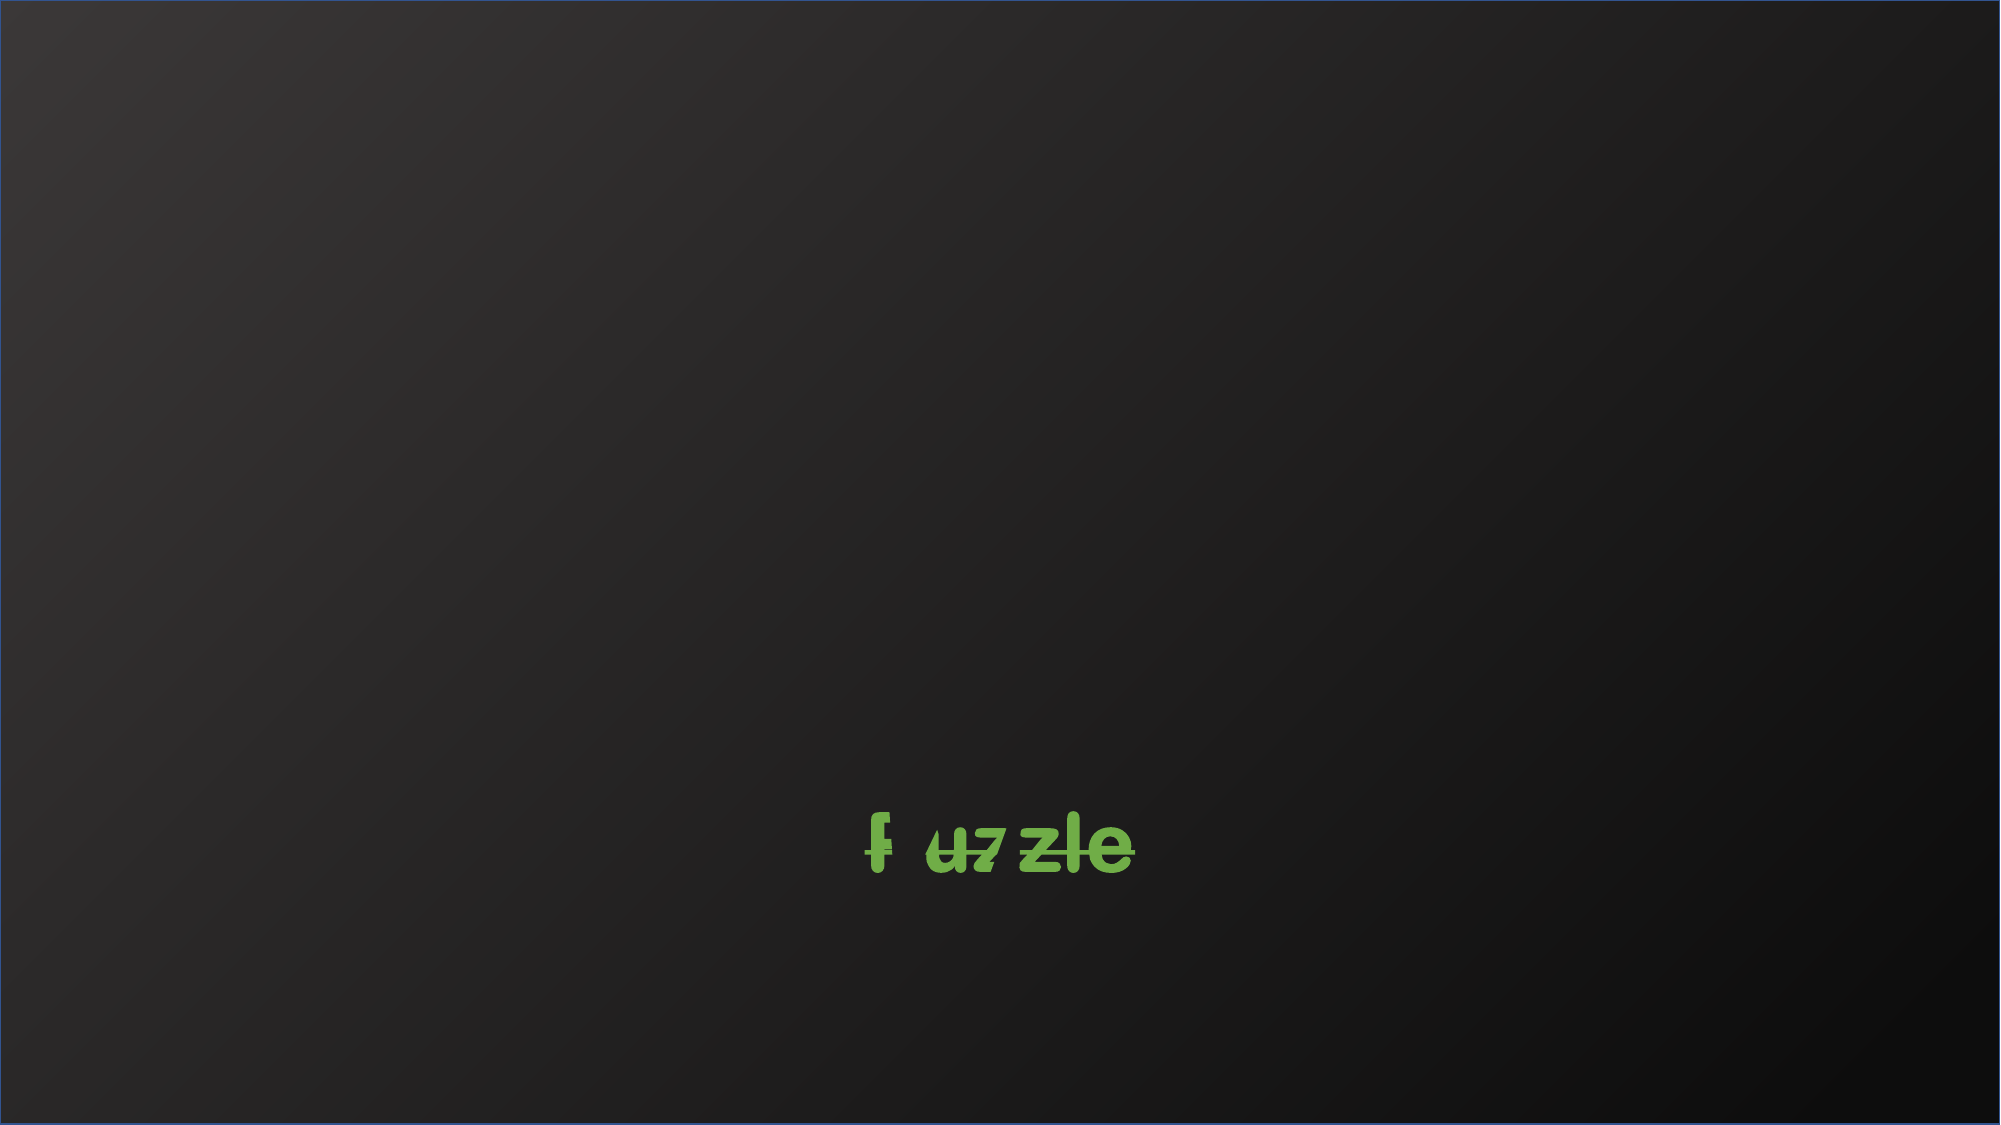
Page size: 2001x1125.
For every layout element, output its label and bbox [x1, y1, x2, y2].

text_box [864, 812, 893, 873]
text_box [1019, 811, 1136, 873]
text_box [925, 827, 1007, 873]
text_box [0, 0, 2000, 1125]
